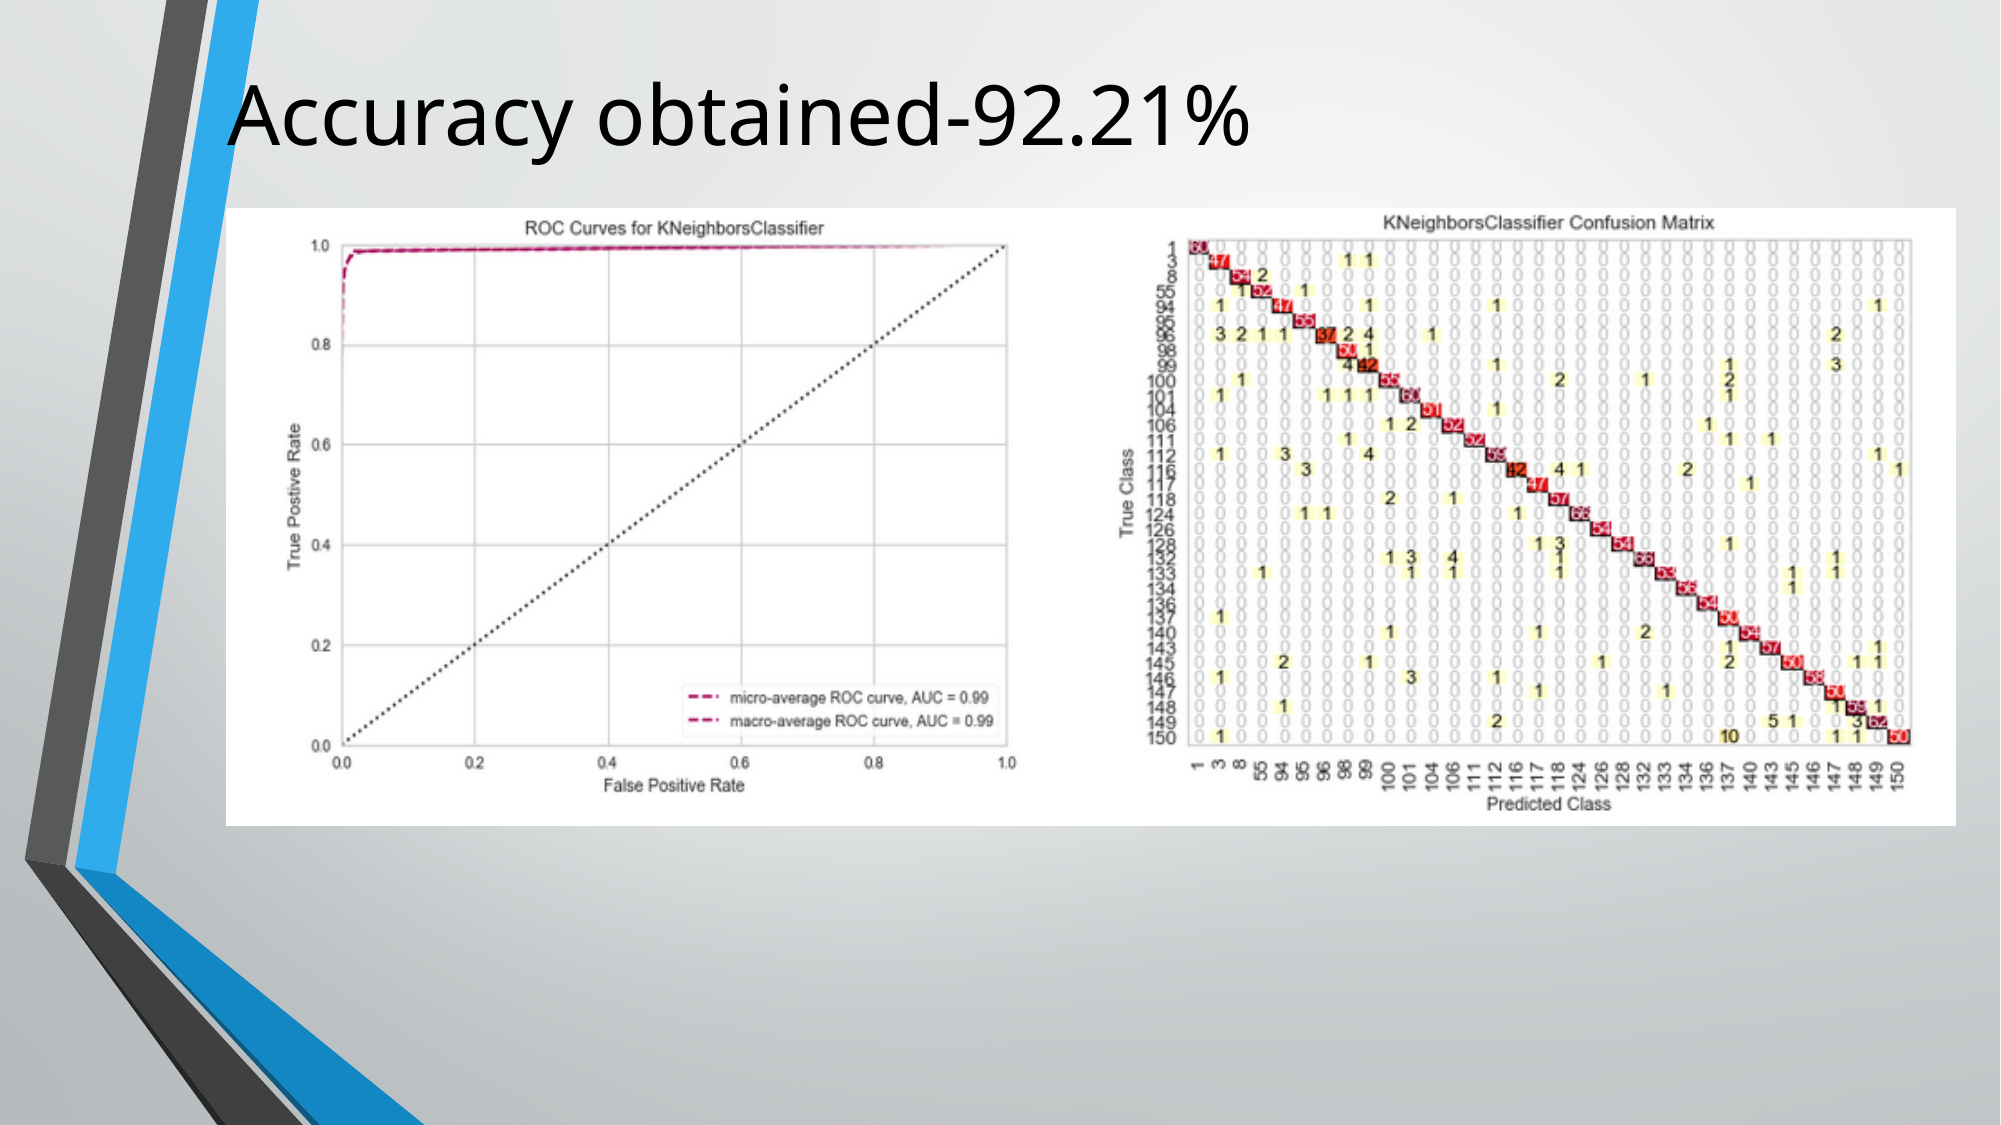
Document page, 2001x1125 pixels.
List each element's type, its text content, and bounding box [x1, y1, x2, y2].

title Accuracy obtained-92.21% [36, 15, 1445, 209]
picture [226, 208, 1956, 826]
